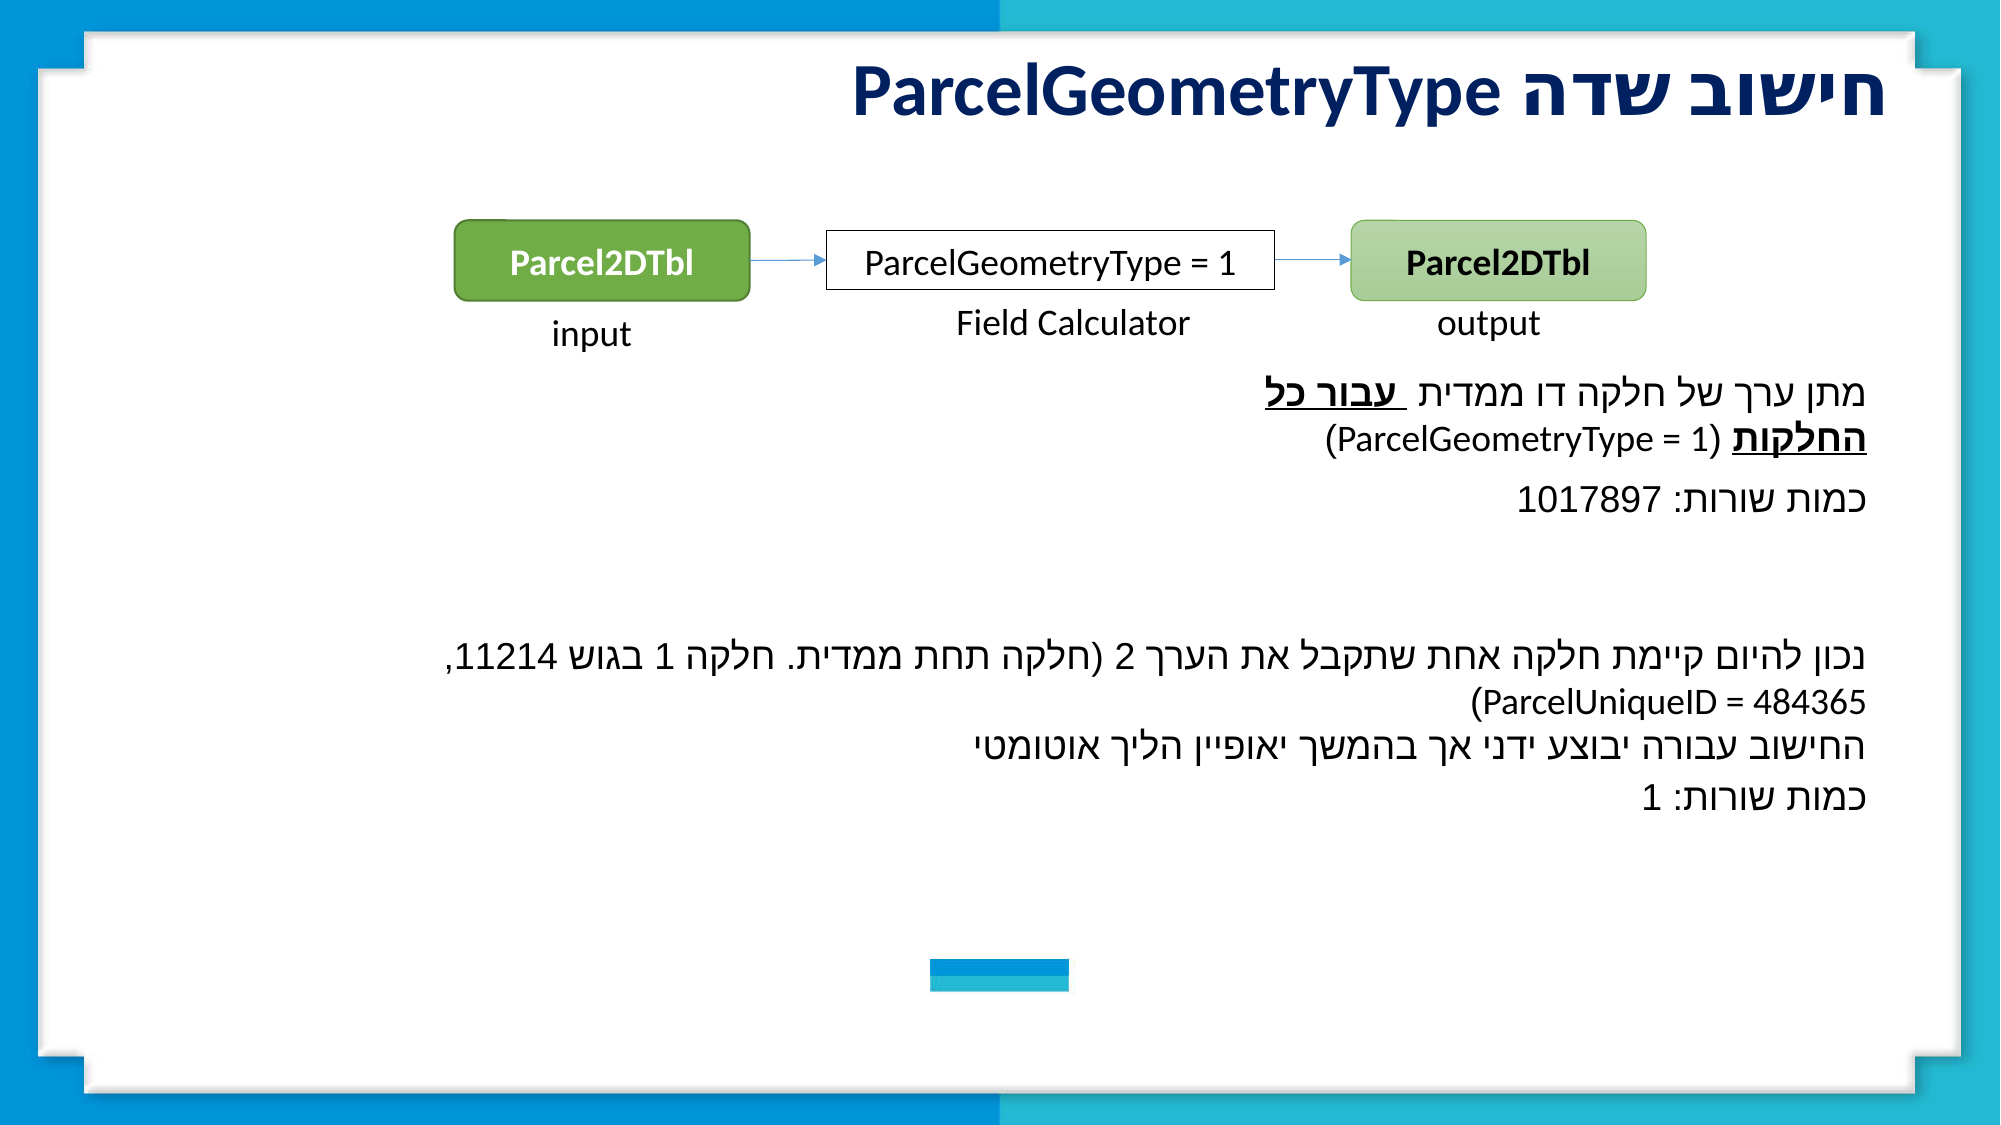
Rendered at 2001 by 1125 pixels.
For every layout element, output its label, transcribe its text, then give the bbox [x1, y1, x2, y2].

text_box חישוב שדה ParcelGeometryType [93, 40, 1906, 143]
picture [38, 0, 2000, 1125]
text_box ParcelGeometryType = 1 [826, 230, 1275, 290]
text_box מתן ערך של חלקה דו ממדית עבור כל החלקות (ParcelGeometryType = 1) [1130, 361, 1883, 466]
text_box כמות שורות: 1 [1453, 765, 1883, 826]
text_box כמות שורות: 1017897 [1453, 467, 1883, 527]
text_box input [536, 301, 668, 362]
text_box Field Calculator [896, 290, 1251, 351]
text_box output [1422, 290, 1571, 351]
text_box Parcel2DTbl [453, 219, 751, 302]
text_box נכון להיום קיימת חלקה אחת שתקבל את הערך 2 (חלקה תחת ממדית. חלקה 1 בגוש 11214, ParcelUniqueID = 484365) החישוב עבורה יבוצע ידני אך בהמשך יאופיין הליך אוטומטי [286, 625, 1883, 775]
text_box Parcel2DTbl [1350, 219, 1647, 302]
